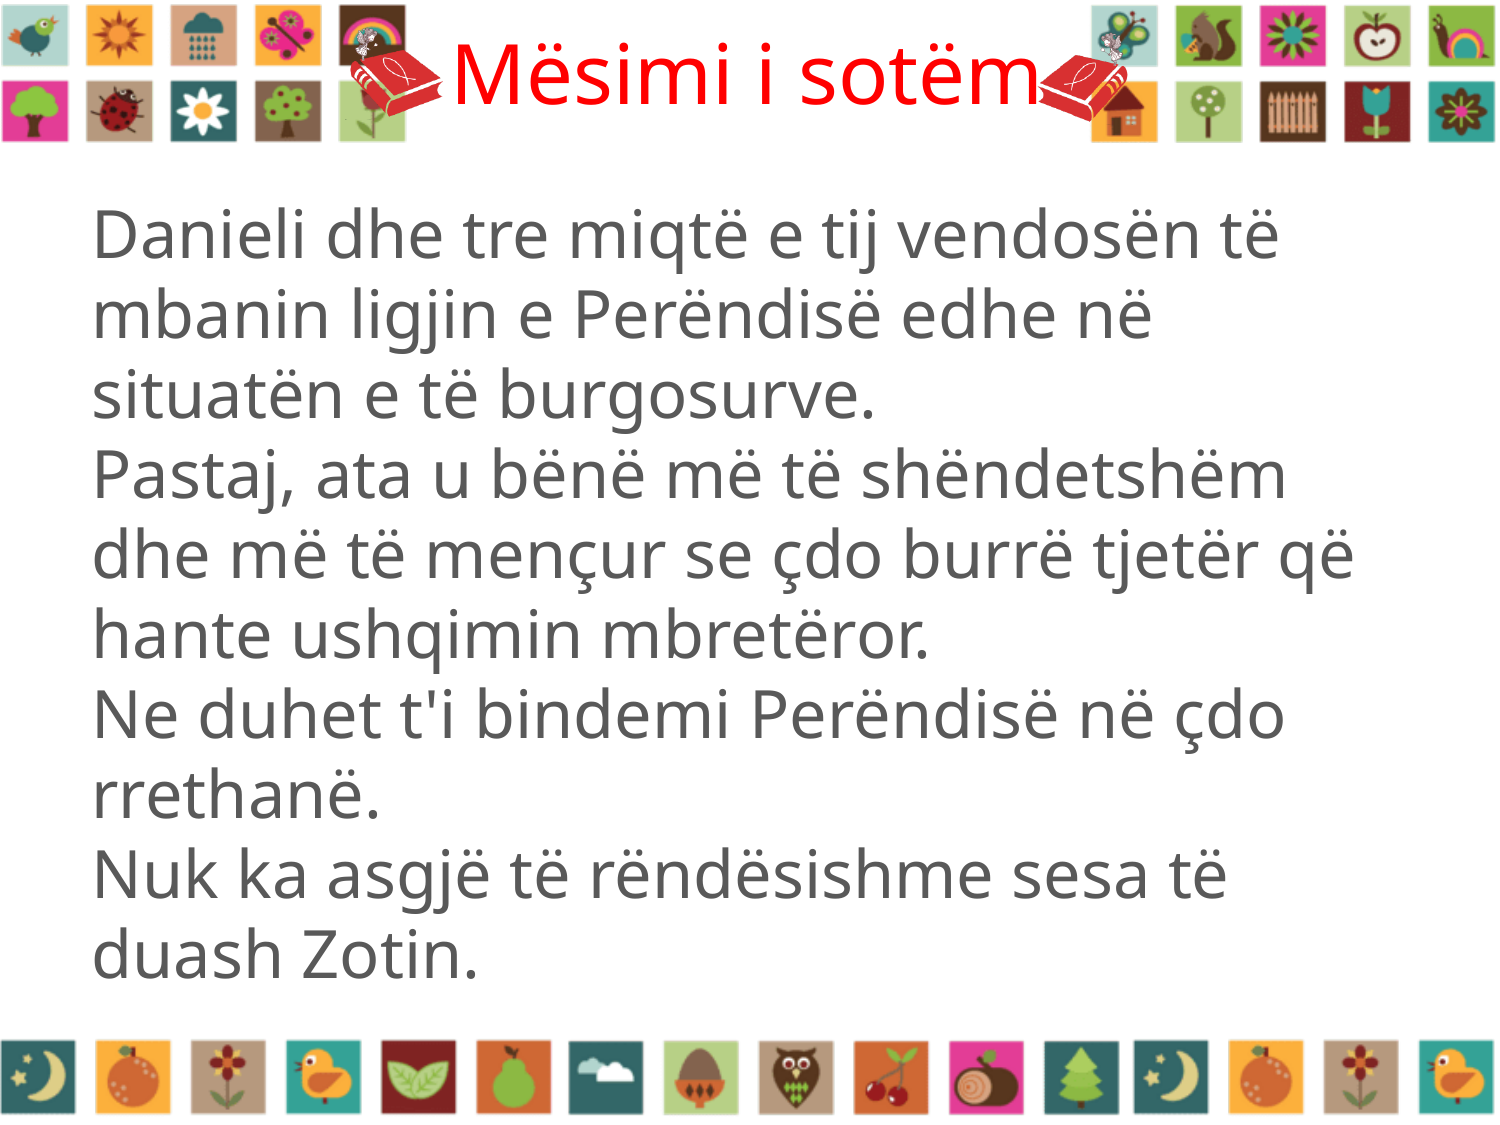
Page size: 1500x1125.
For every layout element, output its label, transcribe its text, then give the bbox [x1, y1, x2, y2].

text_box Mësimi i sotëm [425, 13, 1078, 129]
text_box Danieli dhe tre miqtë e tij vendosën të mbanin ligjin e Perëndisë edhe në situatën e të burgosurve. Pastaj, ata u bënë më të shëndetshëm dhe më të mençur se çdo burrë tjetër që hante ushqimin mbretëror. Ne duhet t'i bindemi Perëndisë në çdo rrethanë. Nuk ka asgjë të rëndësishme sesa të duash Zotin. [76, 184, 1424, 999]
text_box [0, 1028, 1500, 1118]
picture [0, 3, 475, 150]
picture [1005, 3, 1500, 150]
